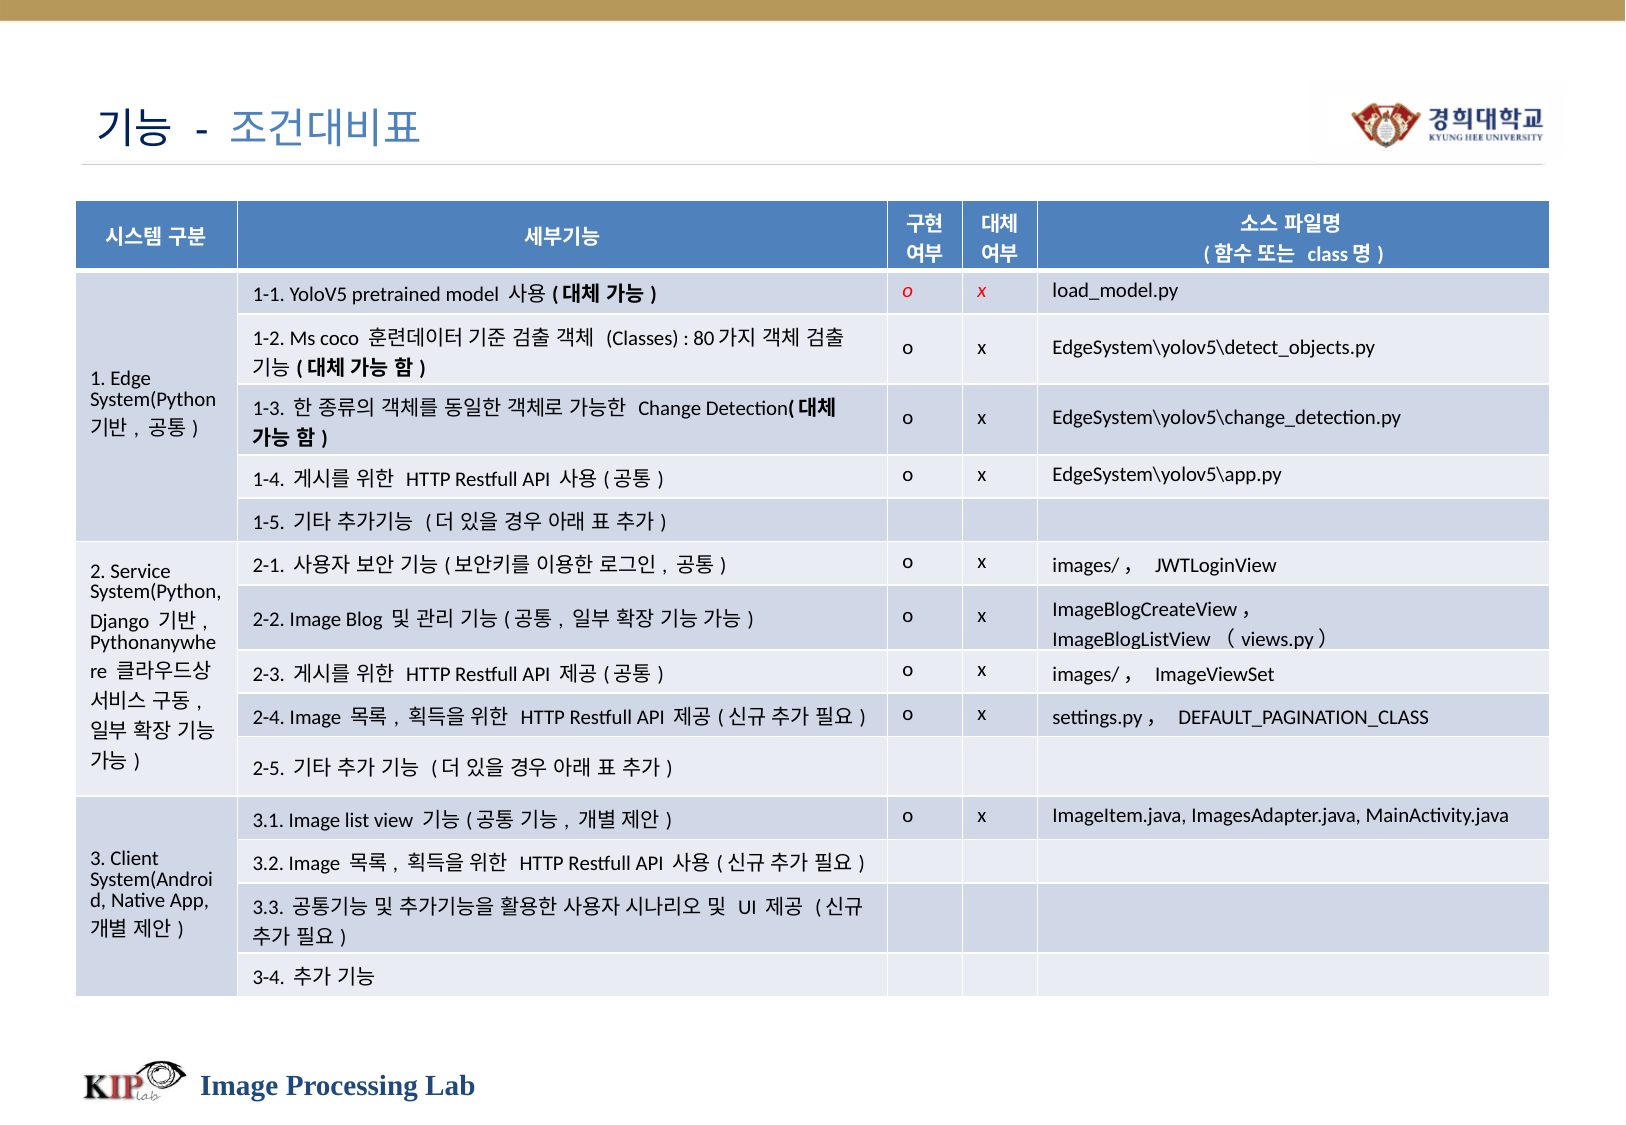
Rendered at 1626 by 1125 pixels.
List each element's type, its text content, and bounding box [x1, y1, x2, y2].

table_cell 3-4. 추가 기능 [238, 954, 887, 996]
table_cell o [888, 542, 962, 584]
table_cell 3. Client System(Android, Native App, 개별 제안) [76, 797, 237, 996]
table_cell [1038, 840, 1549, 882]
table_cell 3.2. Image 목록, 획득을 위한 HTTP Restfull API 사용(신규 추가 필요) [238, 840, 887, 882]
table_cell 2-2. Image Blog 및 관리 기능(공통, 일부 확장 기능 가능) [238, 586, 887, 649]
table_cell [963, 499, 1037, 541]
table_cell 1-4. 게시를 위한 HTTP Restfull API 사용(공통) [238, 456, 887, 497]
table_cell [888, 954, 962, 996]
table_header 구현 여부 [888, 201, 962, 268]
table_cell x [963, 456, 1037, 497]
table_cell o [888, 385, 962, 454]
table_cell [1038, 499, 1549, 541]
table_cell x [963, 385, 1037, 454]
table_cell 2-4. Image 목록, 획득을 위한 HTTP Restfull API 제공(신규 추가 필요) [238, 694, 887, 736]
table_cell x [963, 586, 1037, 649]
table_cell 2-1. 사용자 보안 기능(보안키를 이용한 로그인, 공통) [238, 542, 887, 584]
table_cell [963, 840, 1037, 882]
table_cell 1-3. 한 종류의 객체를 동일한 객체로 가능한 Change Detection(대체 가능 함) [238, 385, 887, 454]
picture [0, 0, 1625, 1125]
table_cell EdgeSystem\yolov5\change_detection.py [1038, 385, 1549, 454]
table_cell [963, 737, 1037, 795]
text_box Image Processing Lab [198, 1064, 478, 1102]
table_cell 3.3. 공통기능 및 추가기능을 활용한 사용자 시나리오 및 UI 제공 (신규 추가 필요) [238, 884, 887, 952]
table_cell o [888, 651, 962, 692]
table_cell o [888, 456, 962, 497]
table_cell [888, 840, 962, 882]
table_cell o [888, 315, 962, 383]
table_cell 1-1. YoloV5 pretrained model 사용(대체 가능) [238, 273, 887, 313]
table_cell x [963, 542, 1037, 584]
table_cell [963, 884, 1037, 952]
table_cell [888, 499, 962, 541]
table_cell o [888, 694, 962, 736]
table_cell images/， JWTLoginView [1038, 542, 1549, 584]
table_header 대체 여부 [963, 201, 1037, 268]
table_cell ImageItem.java, ImagesAdapter.java, MainActivity.java [1038, 797, 1549, 839]
table_cell load_model.py [1038, 273, 1549, 313]
table_cell 2-5. 기타 추가 기능 (더 있을 경우 아래 표 추가) [238, 737, 887, 795]
table_cell [888, 737, 962, 795]
table_cell o [888, 273, 962, 313]
table_cell 2-3. 게시를 위한 HTTP Restfull API 제공(공통) [238, 651, 887, 692]
table_header 소스 파일명 (함수 또는 class명) [1038, 201, 1549, 268]
table_cell [963, 954, 1037, 996]
table_cell x [963, 273, 1037, 313]
table_cell EdgeSystem\yolov5\detect_objects.py [1038, 315, 1549, 383]
table_cell x [963, 797, 1037, 839]
table_cell o [888, 586, 962, 649]
table_cell 1-5. 기타 추가기능 (더 있을 경우 아래 표 추가) [238, 499, 887, 541]
table_cell ImageBlogCreateView， ImageBlogListView（views.py） [1038, 586, 1549, 649]
table_cell 3.1. Image list view 기능(공통 기능, 개별 제안) [238, 797, 887, 839]
table_cell 1. Edge System(Python 기반, 공통) [76, 273, 237, 541]
table_cell settings.py， DEFAULT_PAGINATION_CLASS [1038, 694, 1549, 736]
table_cell 1-2. Ms coco 훈련데이터 기준 검출 객체 (Classes) : 80가지 객체 검출 기능(대체 가능 함) [238, 315, 887, 383]
table_cell x [963, 315, 1037, 383]
table_cell 2. Service System(Python, Django 기반, Pythonanywhere 클라우드상 서비스 구동, 일부 확장 기능 가능) [76, 542, 237, 795]
table_cell EdgeSystem\yolov5\app.py [1038, 456, 1549, 497]
title 기능 - 조건대비표 [94, 100, 1213, 199]
table_cell images/， ImageViewSet [1038, 651, 1549, 692]
table_cell [1038, 737, 1549, 795]
table_cell x [963, 694, 1037, 736]
table_cell x [963, 651, 1037, 692]
table_header 시스템 구분 [76, 201, 237, 268]
table_cell [1038, 884, 1549, 952]
table_header 세부기능 [238, 201, 887, 268]
table_cell [1038, 954, 1549, 996]
table_cell o [888, 797, 962, 839]
table_cell [888, 884, 962, 952]
